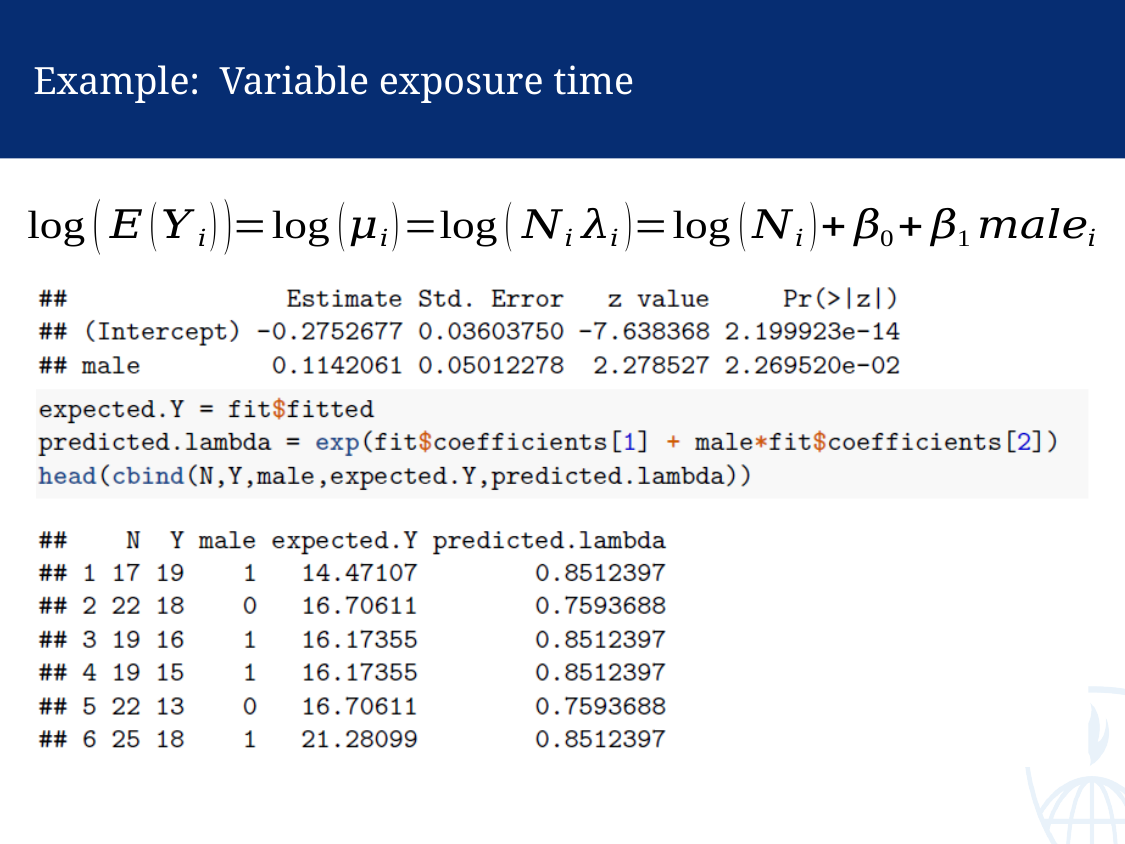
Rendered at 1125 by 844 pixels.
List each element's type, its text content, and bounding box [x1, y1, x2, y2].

picture [35, 257, 1125, 844]
title Example: Variable exposure time [18, 8, 1109, 150]
